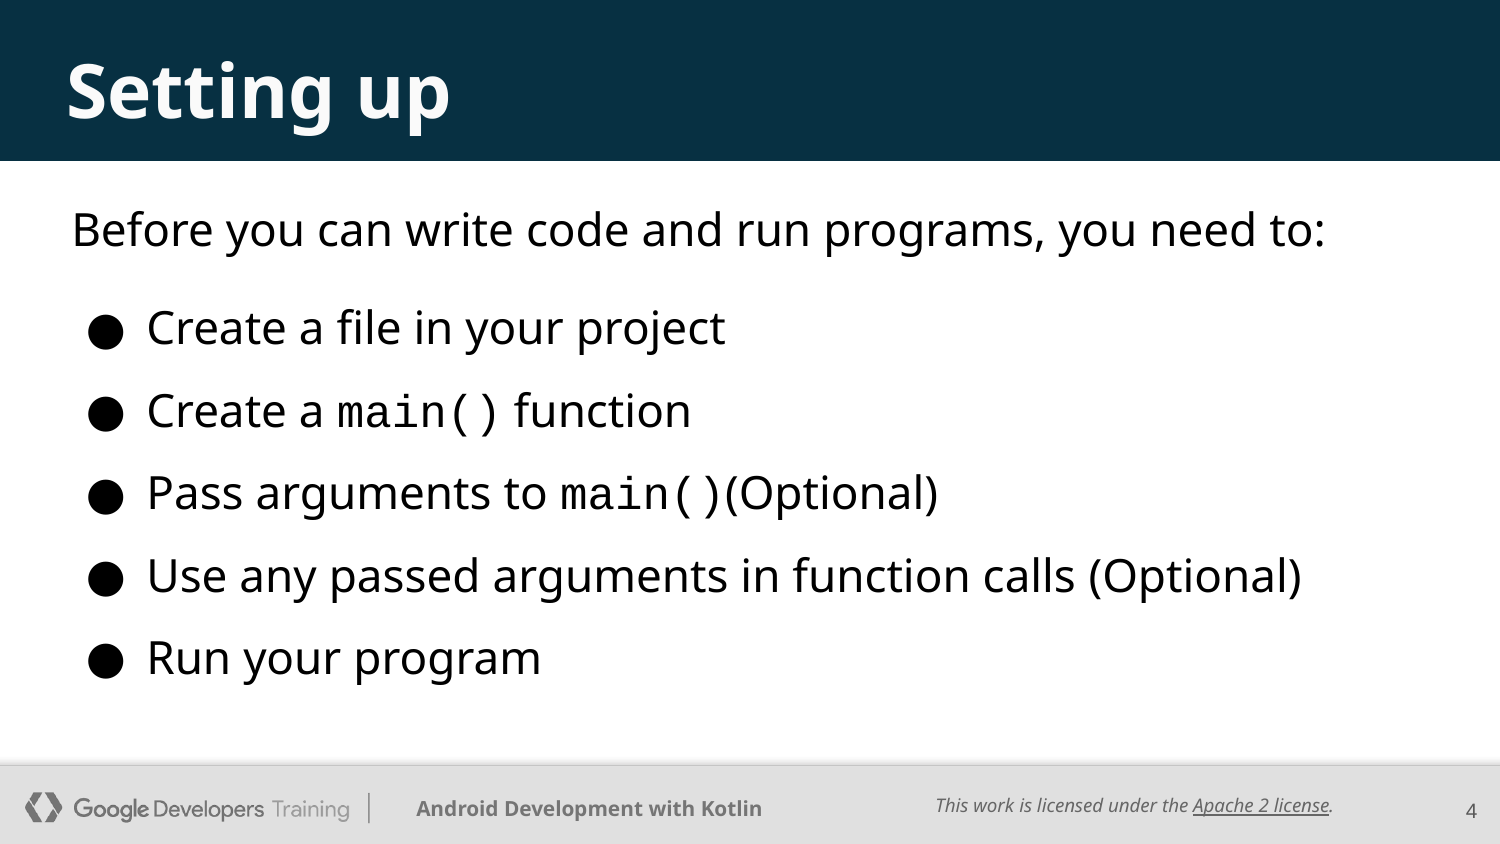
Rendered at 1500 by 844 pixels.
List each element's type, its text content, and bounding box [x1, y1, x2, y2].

slide_number 4 [1402, 777, 1493, 842]
text_box Before you can write code and run programs, you need to: [56, 185, 1449, 269]
list Create a file in your project Create a main() function Pass arguments to main()(Optional) Use any passed arguments in function calls (Optional) Run your program [56, 269, 1449, 619]
picture [0, 161, 1500, 844]
title Setting up [51, 28, 1449, 122]
